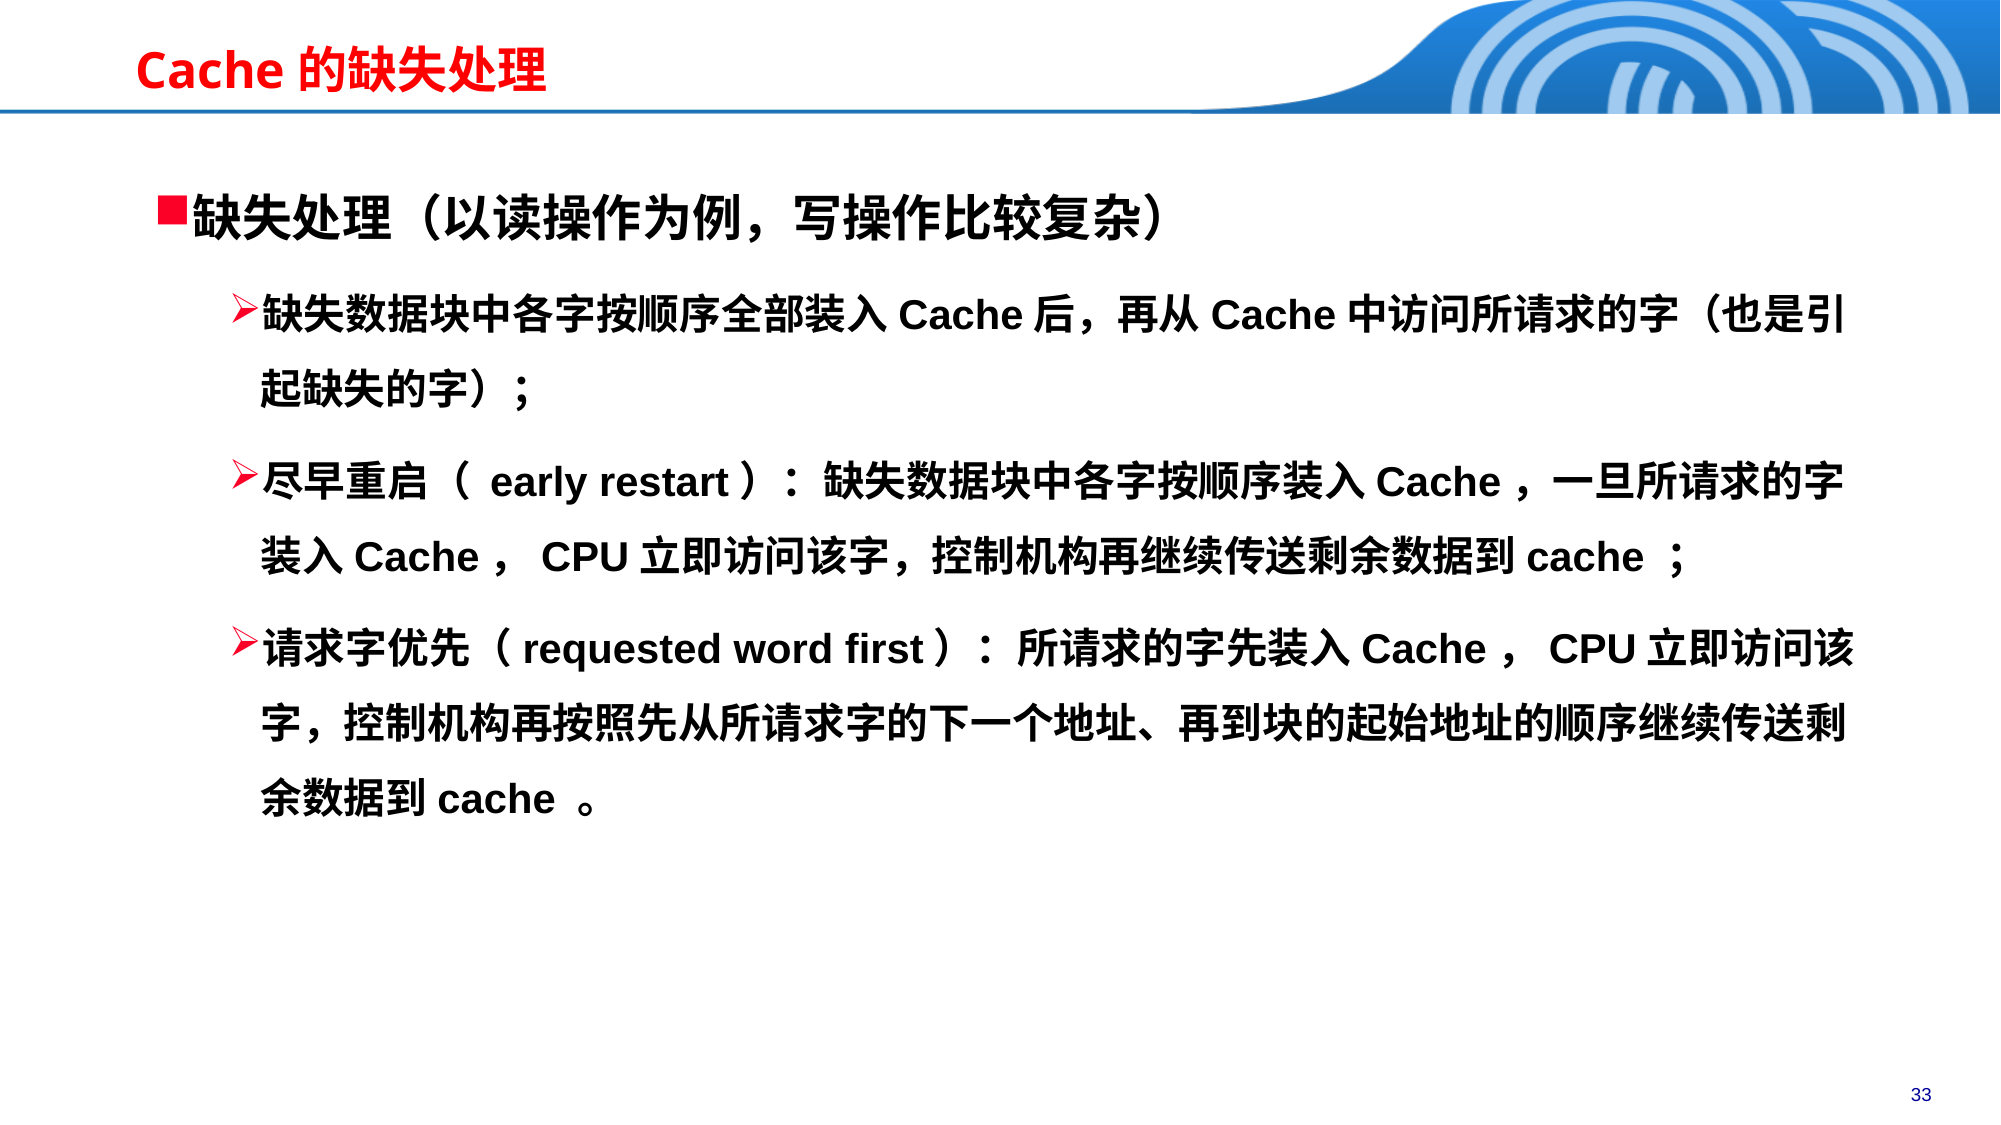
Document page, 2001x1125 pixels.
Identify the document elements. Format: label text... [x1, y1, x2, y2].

title Cache的缺失处理 [124, 42, 1276, 240]
text_box 缺失处理（以读操作为例，写操作比较复杂） 缺失数据块中各字按顺序全部装入Cache后，再从Cache中访问所请求的字（也是引起缺失的字）； 尽早重启（ early restart）：缺失数据块中各字按顺序装入Cache，一旦所请求的字装入Cache，CPU立即访问该字，控制机构再继续传送剩余数据到cache ； 请求字优先（requested word first）：所请求的字先装入Cache，CPU立即访问该字，控制机构再按照先从所请求字的下一个地址、再到块的起始地址的顺序继续传送剩余数据到cache 。 [140, 152, 1875, 918]
picture [0, 0, 2000, 114]
